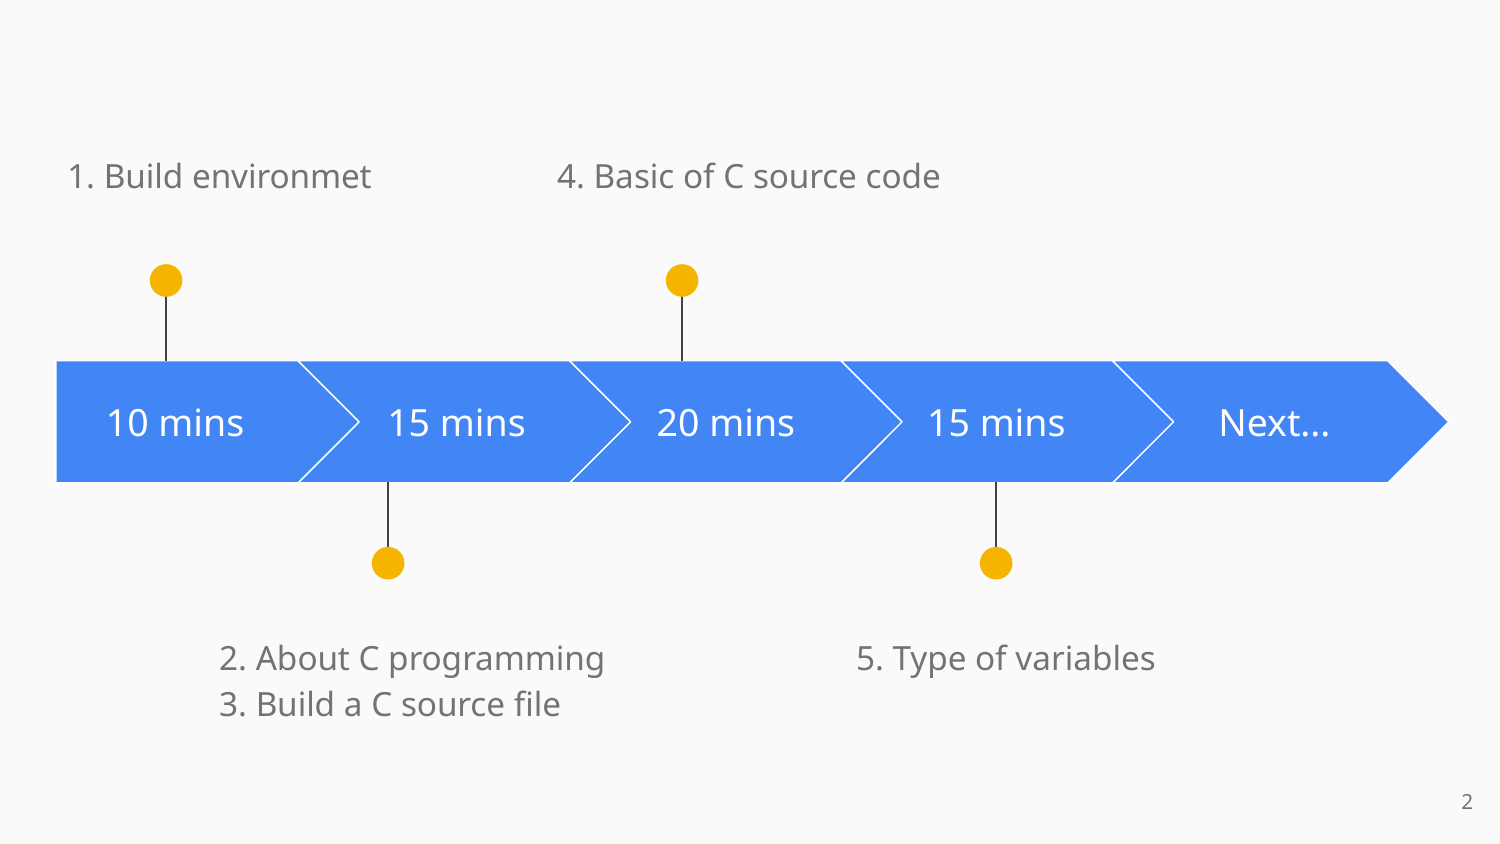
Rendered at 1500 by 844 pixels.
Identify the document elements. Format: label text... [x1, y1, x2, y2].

text_box [55, 360, 348, 484]
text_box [665, 263, 699, 362]
list 20 mins [618, 383, 834, 461]
slide_number ‹#› [1398, 770, 1489, 835]
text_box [149, 263, 183, 362]
list Next... [1166, 383, 1383, 461]
list 10 mins [55, 383, 295, 461]
list 1. Build environmet [52, 61, 421, 211]
text_box [840, 360, 1166, 484]
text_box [371, 481, 405, 580]
text_box [1112, 360, 1449, 484]
list 2. About C programming 3. Build a C source file [204, 616, 658, 766]
list 5. Type of variables [841, 616, 1209, 766]
text_box [297, 360, 618, 484]
list 4. Basic of C source code [542, 61, 957, 211]
list 15 mins [888, 383, 1105, 461]
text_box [979, 481, 1013, 580]
text_box [569, 360, 888, 484]
list 15 mins [348, 383, 565, 461]
